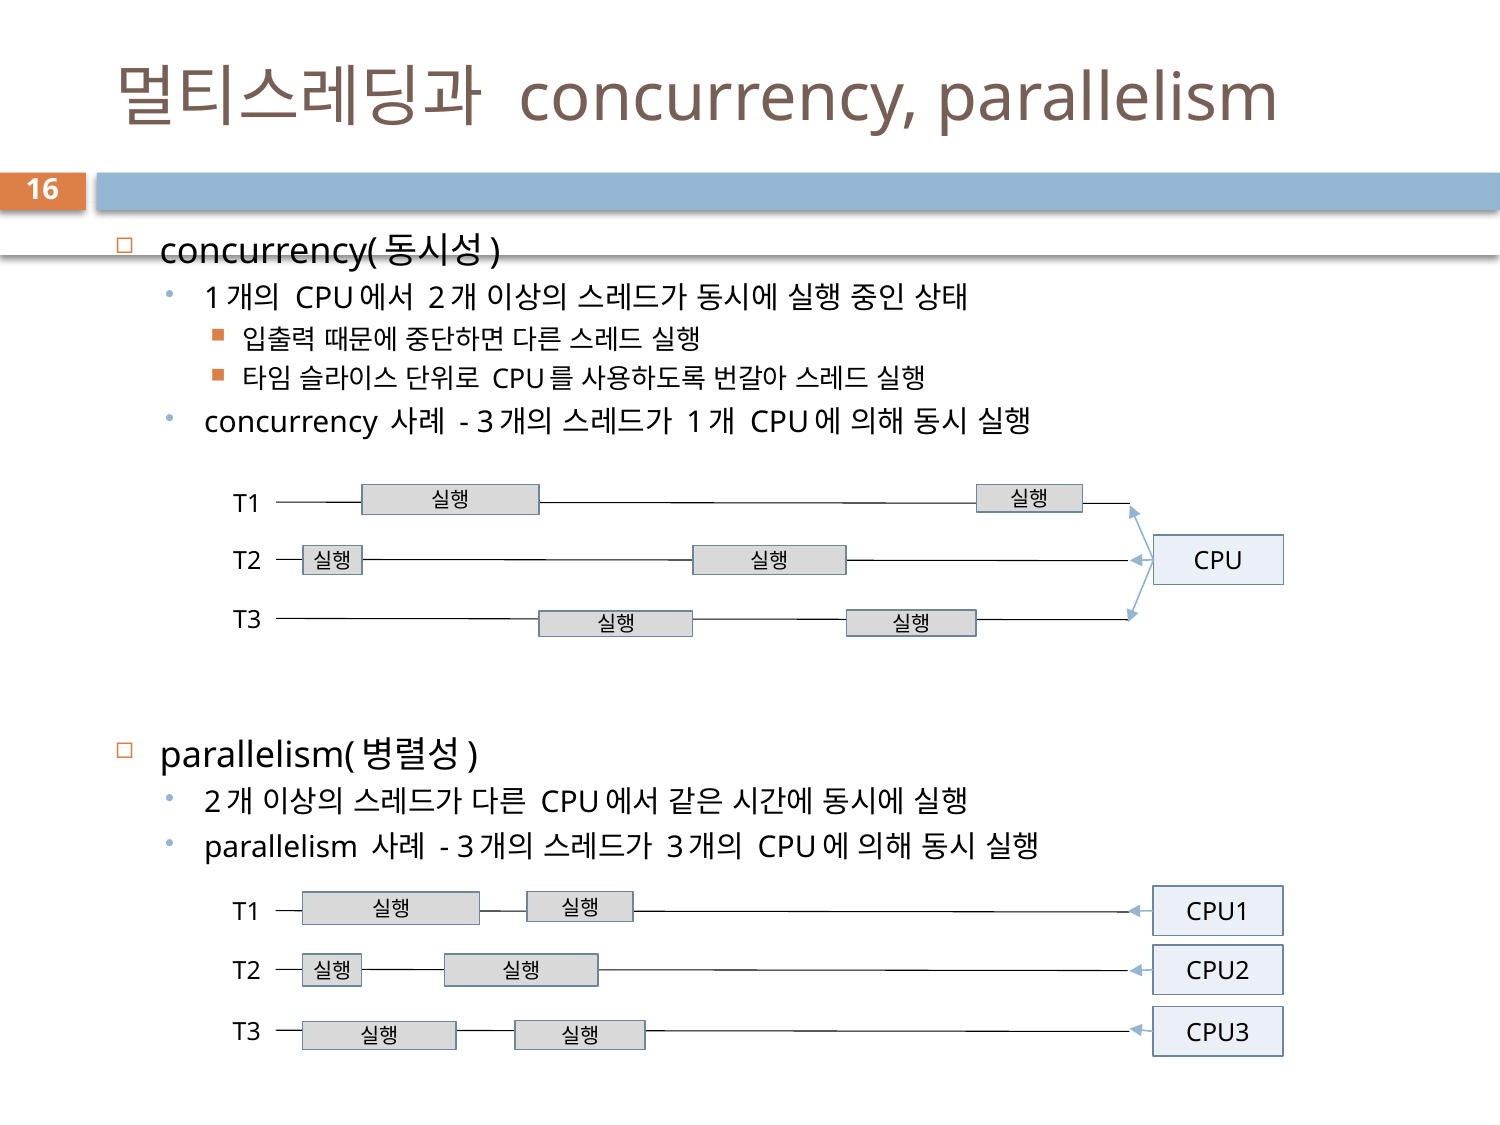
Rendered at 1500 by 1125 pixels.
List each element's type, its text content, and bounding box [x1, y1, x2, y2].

slide_number 16 [0, 170, 87, 211]
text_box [218, 479, 1284, 642]
title 멀티스레딩과 concurrency, parallelism [100, 37, 1438, 149]
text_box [217, 885, 1284, 1057]
list concurrency(동시성) 1개의 CPU에서 2개 이상의 스레드가 동시에 실행 중인 상태 입출력 때문에 중단하면 다른 스레드 실행 타임 슬라이스 단위로 CPU를 사용하도록 번갈아 스레드 실행 concurrency 사례 - 3개의 스레드가 1개 CPU에 의해 동시 실행 parallelism(병렬성) 2개 이상의 스레드가 다른 CPU에서 같은 시간에 동시에 실행 parallelism 사례 - 3개의 스레드가 3개의 CPU에 의해 동시 실행 [100, 219, 1438, 875]
